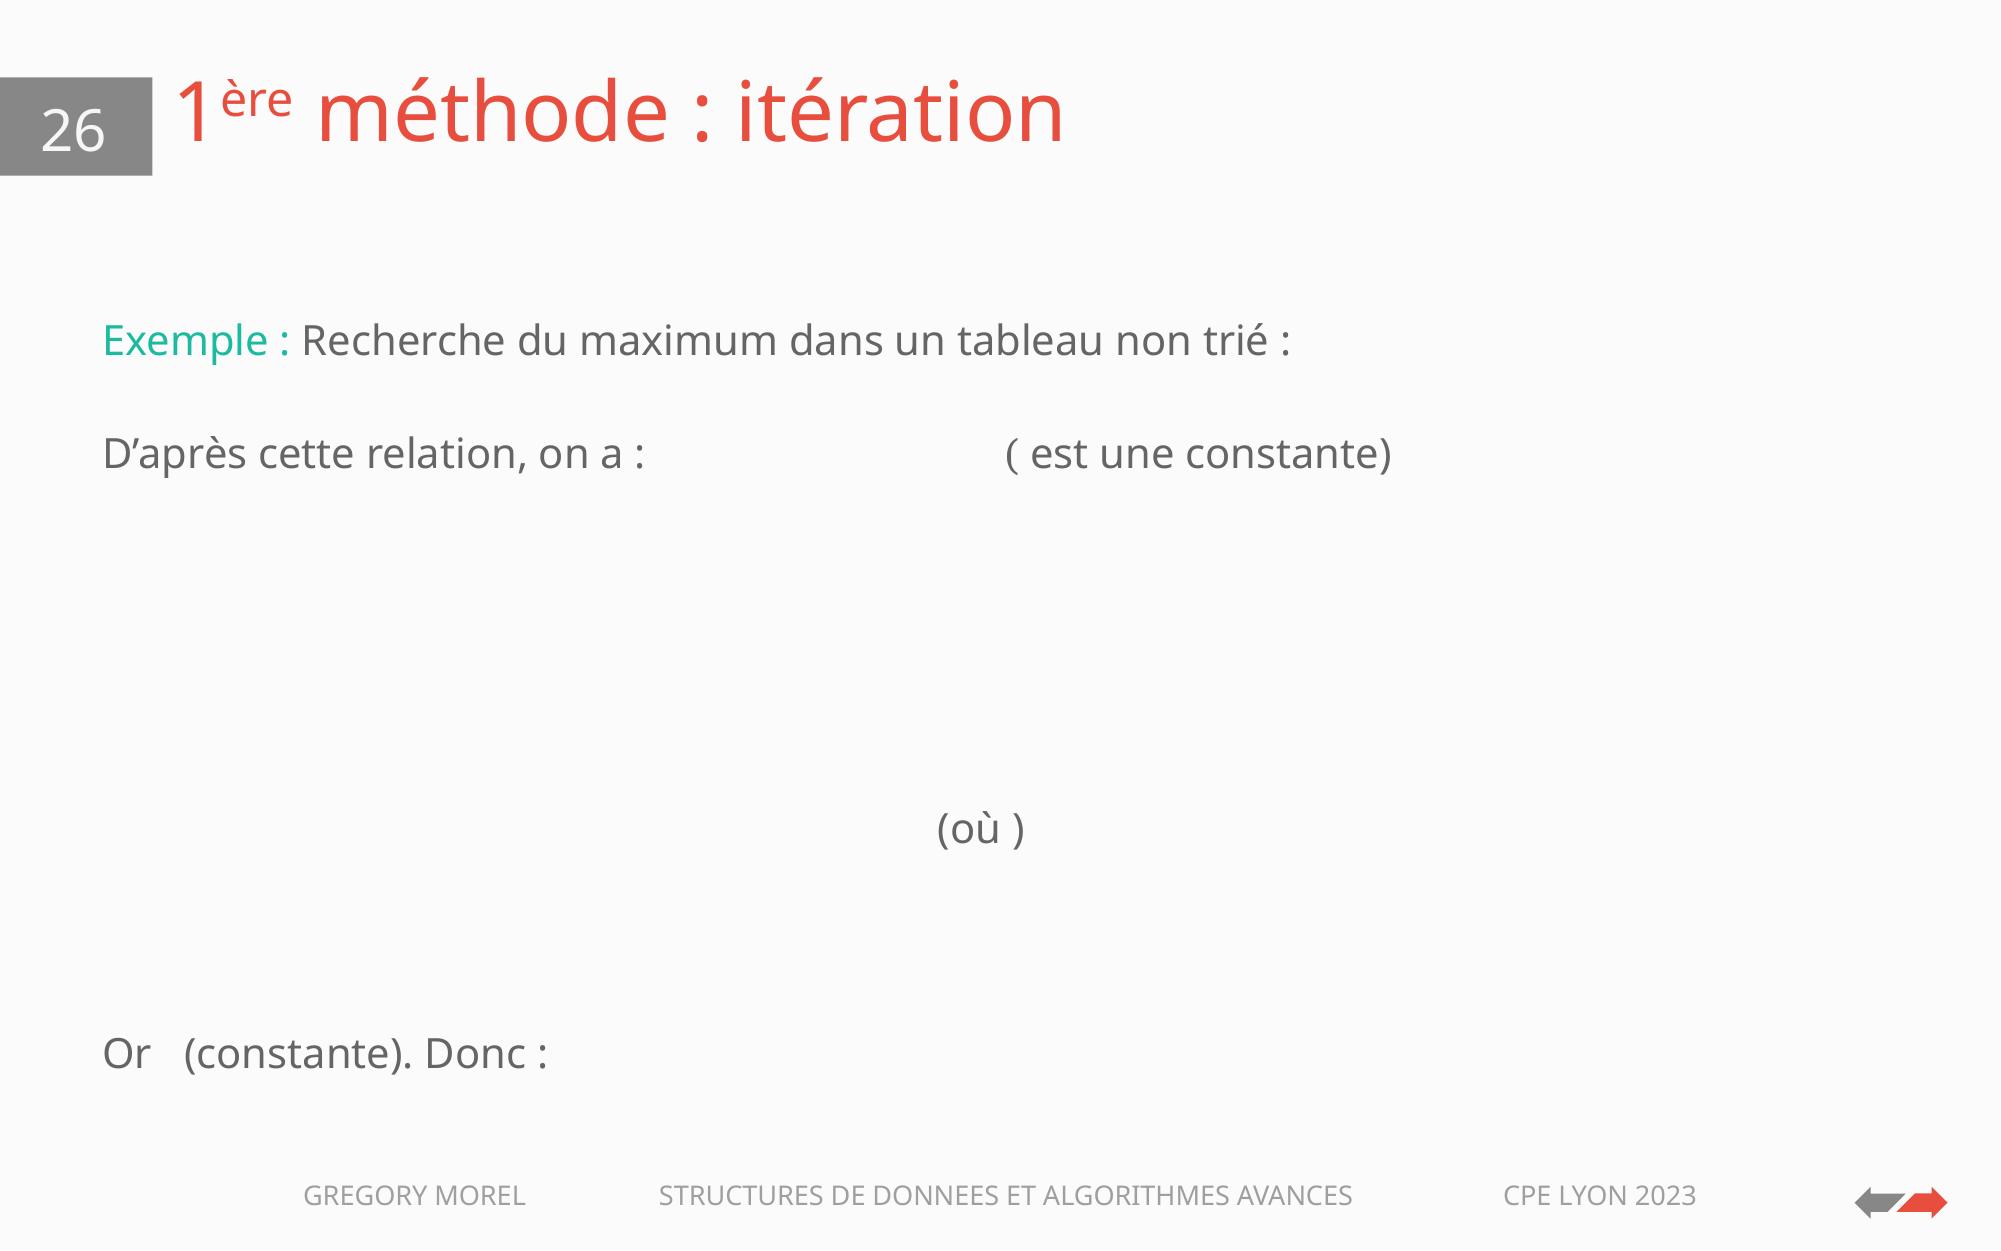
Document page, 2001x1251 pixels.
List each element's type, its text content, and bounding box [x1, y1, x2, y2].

title 1ère méthode : itération [158, 19, 1659, 168]
slide_number 26 [13, 85, 134, 162]
